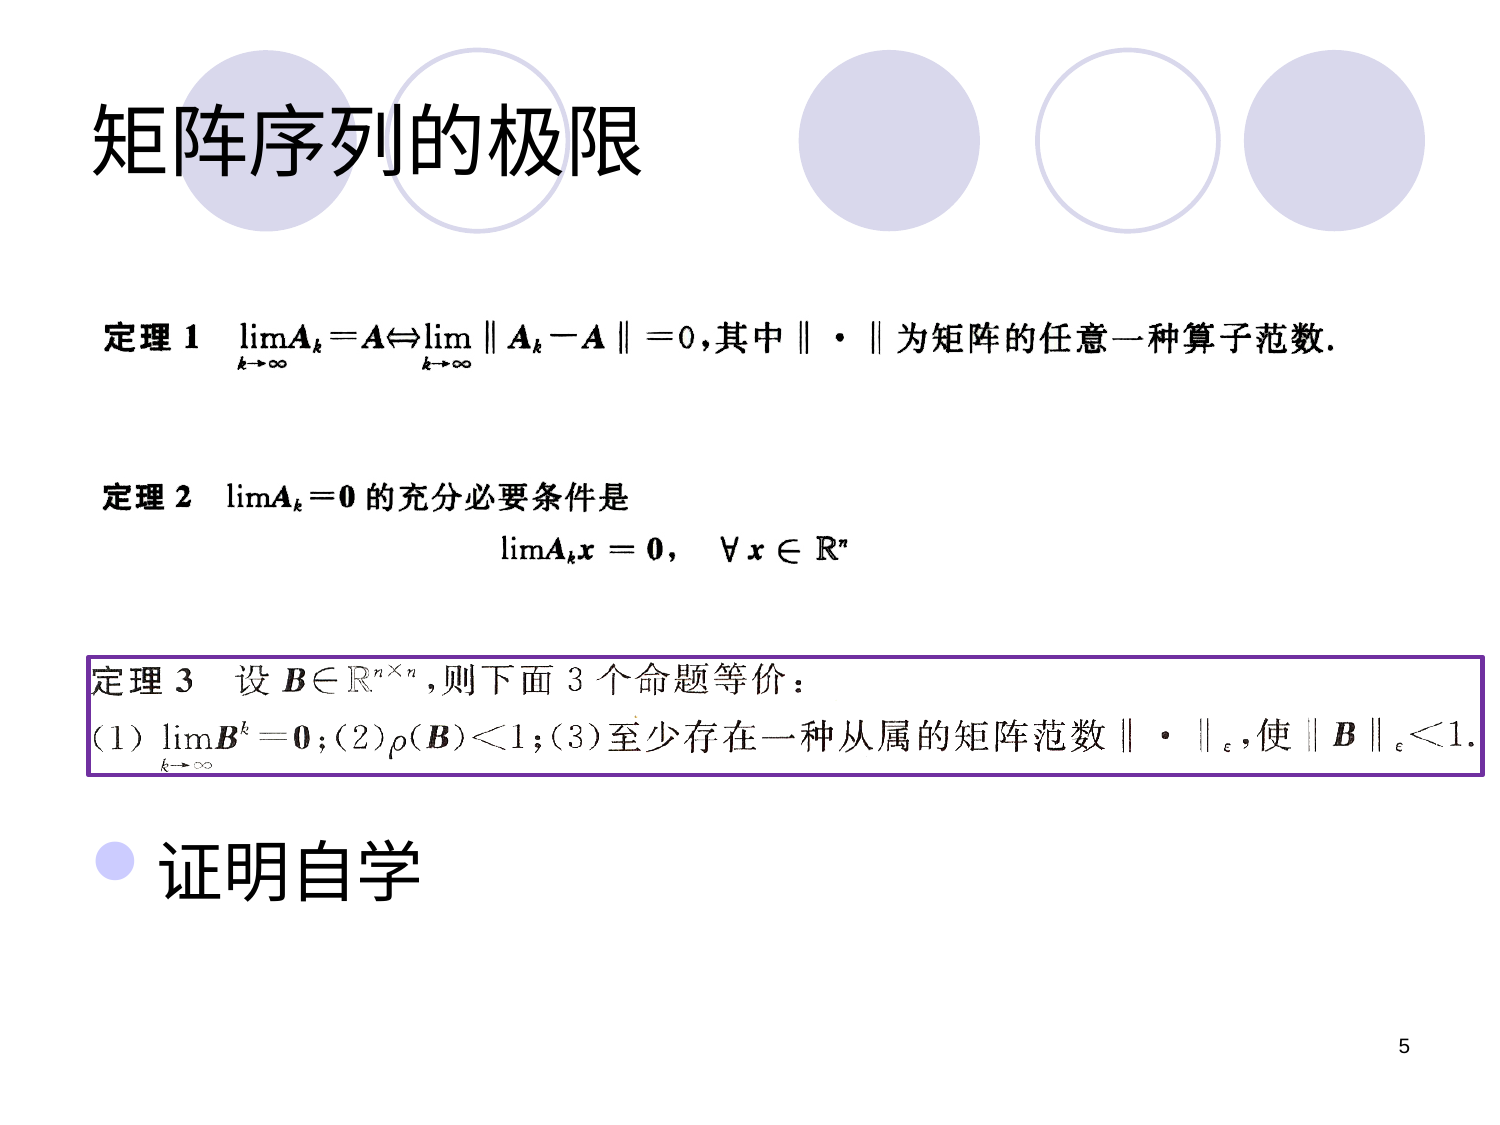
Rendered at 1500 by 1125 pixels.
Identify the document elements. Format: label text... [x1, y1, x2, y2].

slide_number 5 [1074, 1024, 1426, 1101]
list 证明自学 [75, 794, 1425, 1006]
picture [100, 314, 1356, 374]
list 证明自学 [75, 262, 1425, 643]
picture [74, 644, 1496, 788]
picture [100, 477, 854, 575]
title 矩阵序列的极限 [75, 45, 1425, 233]
